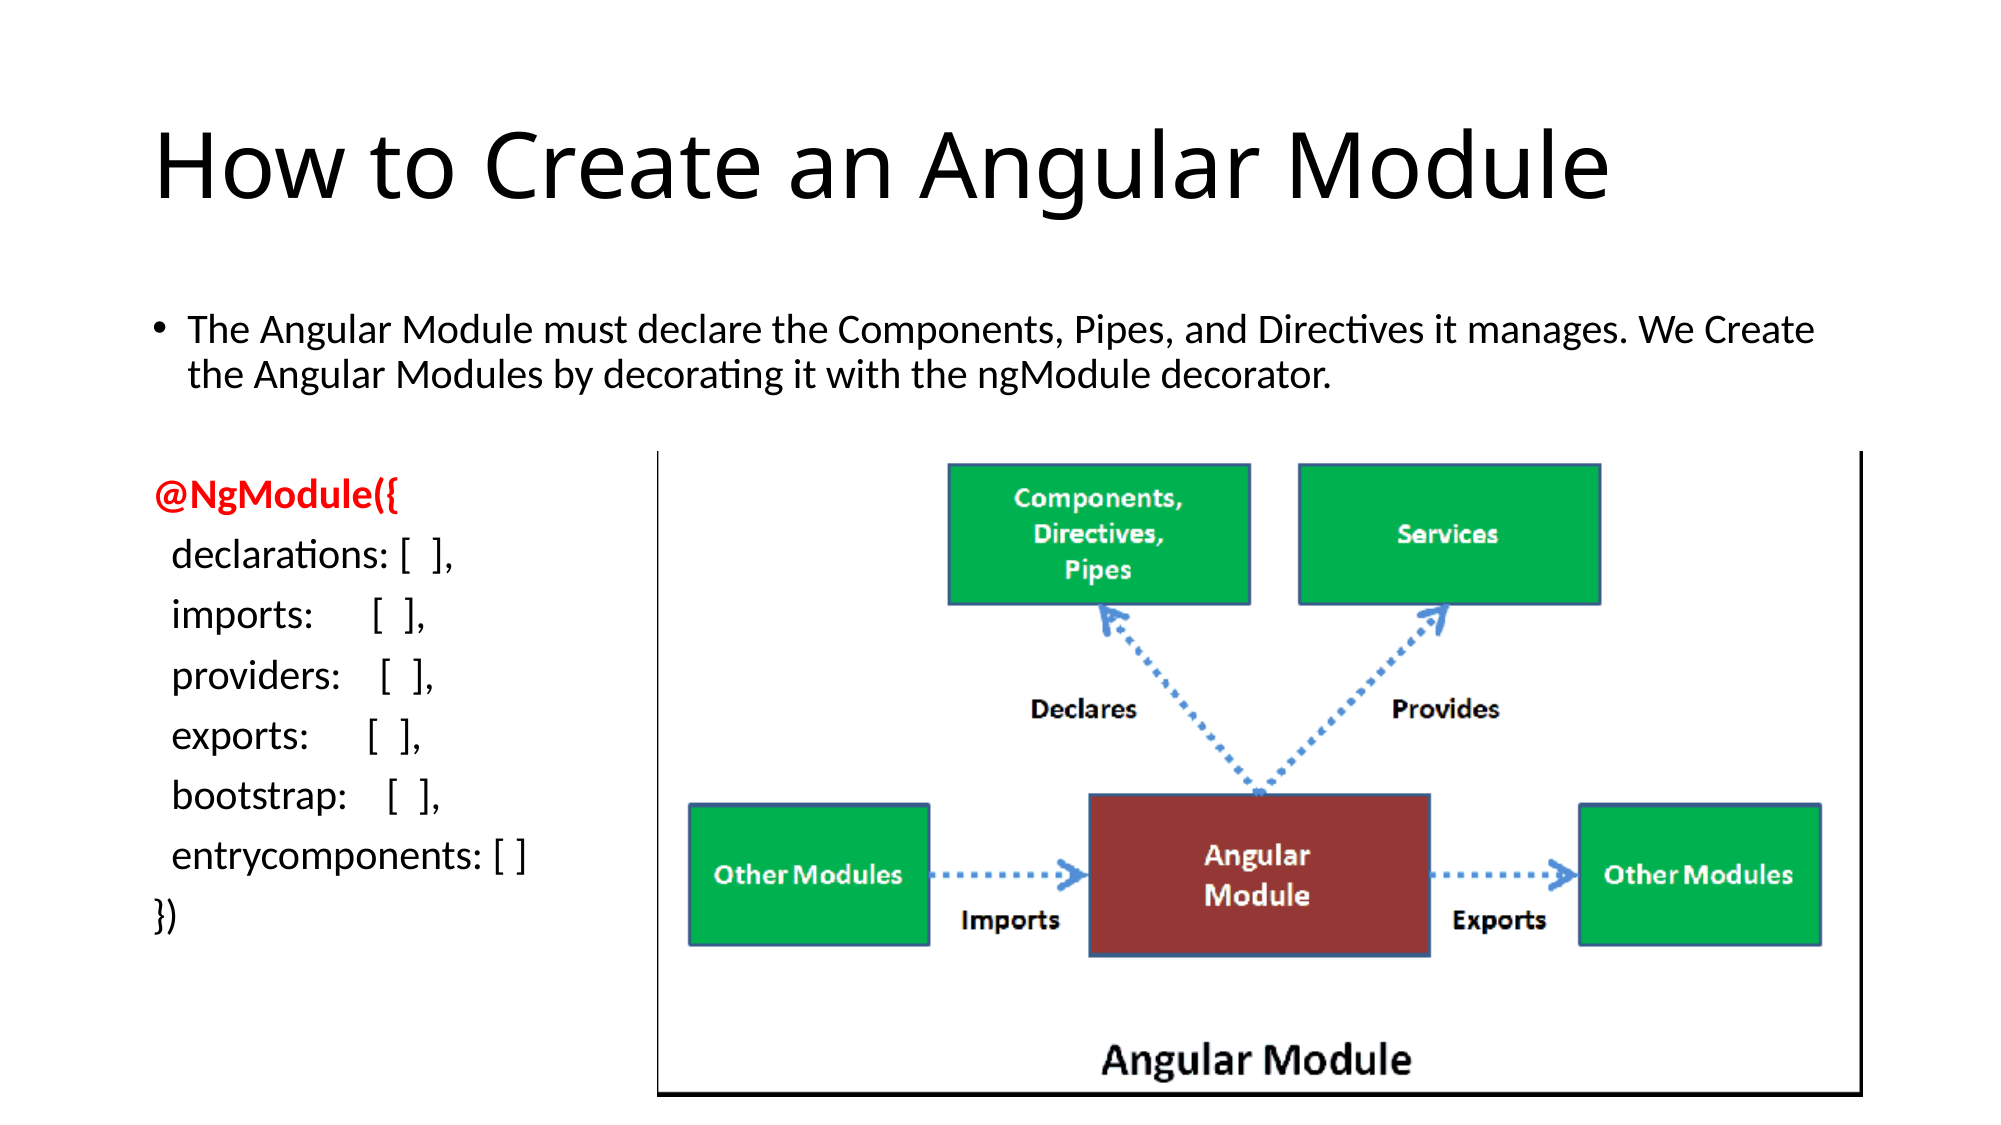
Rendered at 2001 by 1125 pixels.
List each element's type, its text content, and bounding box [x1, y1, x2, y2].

title How to Create an Angular Module [137, 59, 1863, 278]
list The Angular Module must declare the Components, Pipes, and Directives it manages. We Create the Angular Modules by decorating it with the ngModule decorator. @NgModule({ declarations: [ ], imports: [ ], providers: [ ], exports: [ ], bootstrap: [ ], entrycomponents: [ ] }) [137, 299, 1863, 1014]
picture [657, 451, 1863, 1097]
